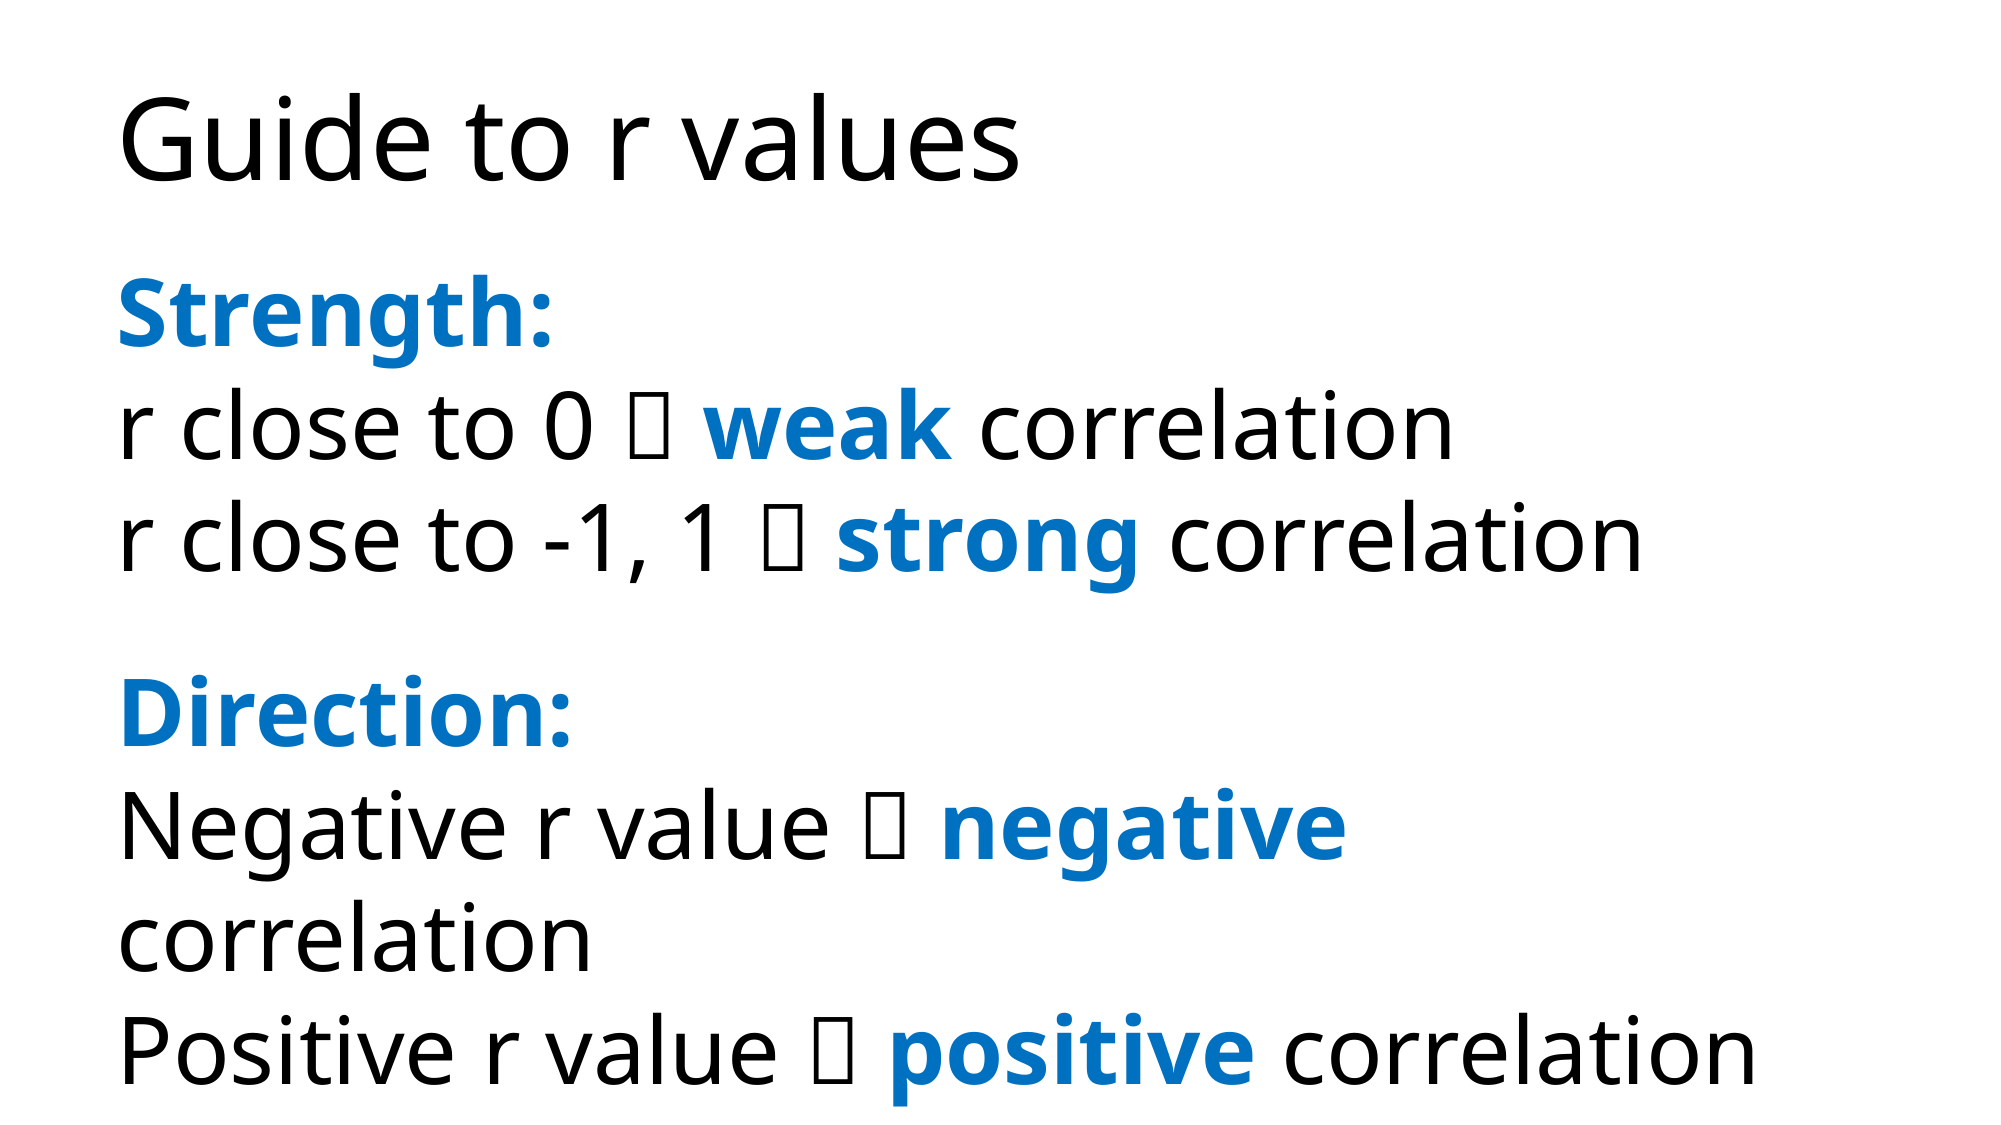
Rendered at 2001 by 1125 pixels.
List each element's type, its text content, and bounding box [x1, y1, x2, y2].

text_box Guide to r values Strength: r close to 0  weak correlation r close to -1, 1  strong correlation Direction: Negative r value  negative correlation Positive r value  positive correlation [101, 58, 1782, 1111]
